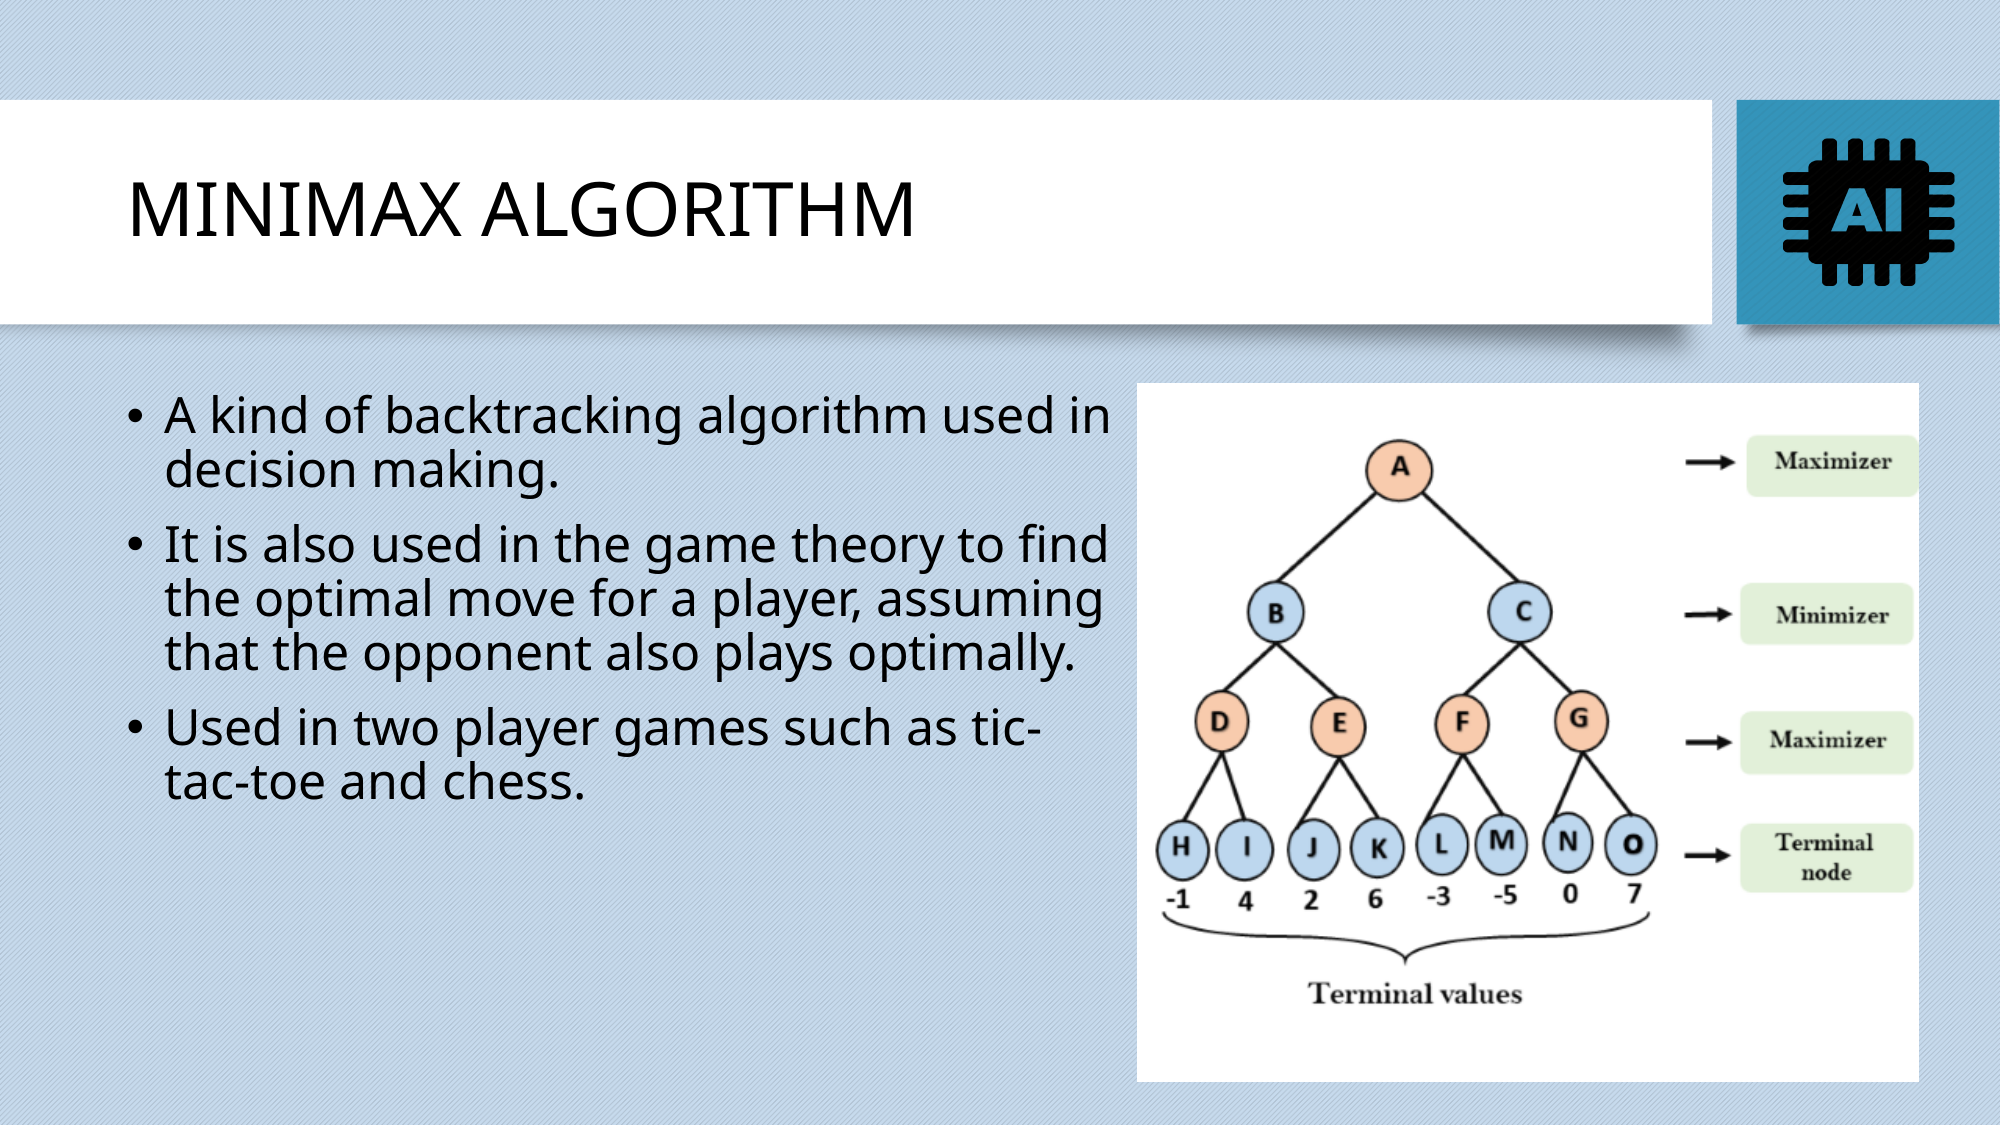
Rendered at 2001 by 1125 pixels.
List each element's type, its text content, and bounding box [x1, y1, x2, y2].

title MINIMAX ALGORITHM [111, 123, 1689, 301]
picture [1736, 99, 2000, 347]
picture [0, 325, 1713, 376]
list A kind of backtracking algorithm used in decision making. It is also used in the game theory to find the optimal move for a player, assuming that the opponent also plays optimally. Used in two player games such as tic-tac-toe and chess. [111, 383, 1137, 974]
picture [1137, 383, 1920, 1083]
